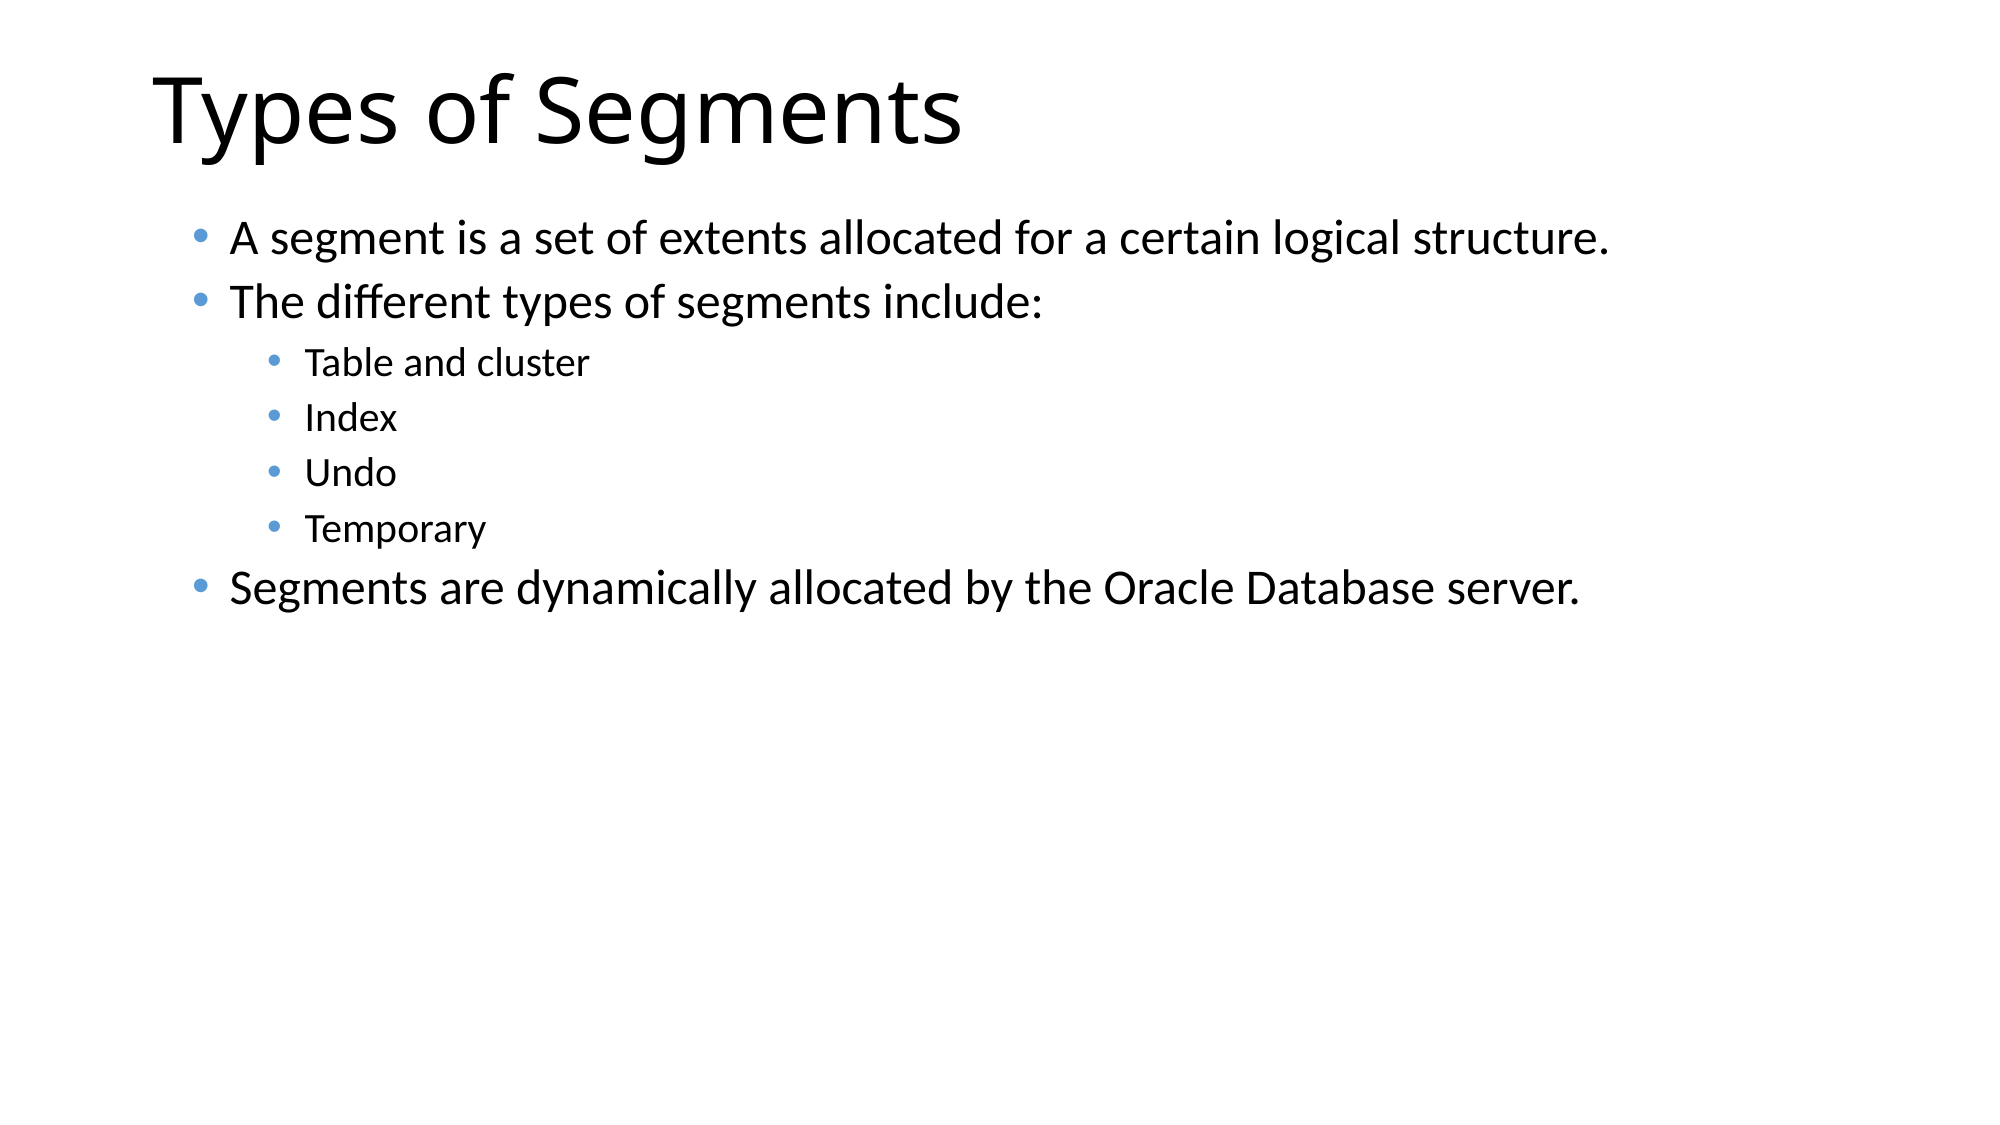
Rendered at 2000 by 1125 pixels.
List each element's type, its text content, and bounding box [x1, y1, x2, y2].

title Types of Segments [137, 59, 1862, 203]
list A segment is a set of extents allocated for a certain logical structure. The different types of segments include: Table and cluster Index Undo Temporary Segments are dynamically allocated by the Oracle Database server. [102, 203, 1898, 651]
